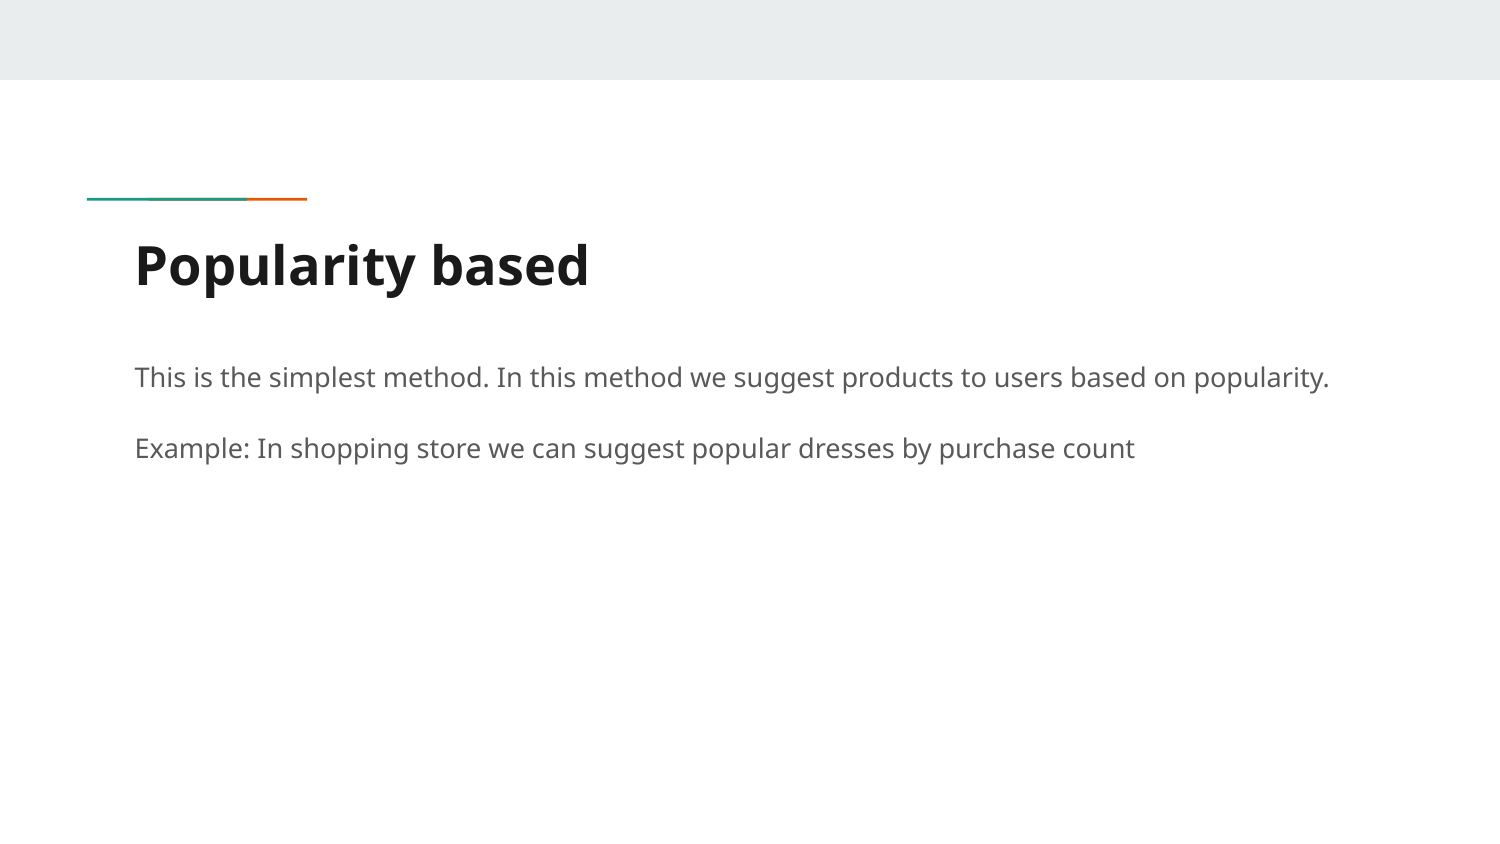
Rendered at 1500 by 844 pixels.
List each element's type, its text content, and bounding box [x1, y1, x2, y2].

title Popularity based [119, 216, 1381, 305]
list This is the simplest method. In this method we suggest products to users based on popularity. Example: In shopping store we can suggest popular dresses by purchase count [119, 341, 1381, 712]
